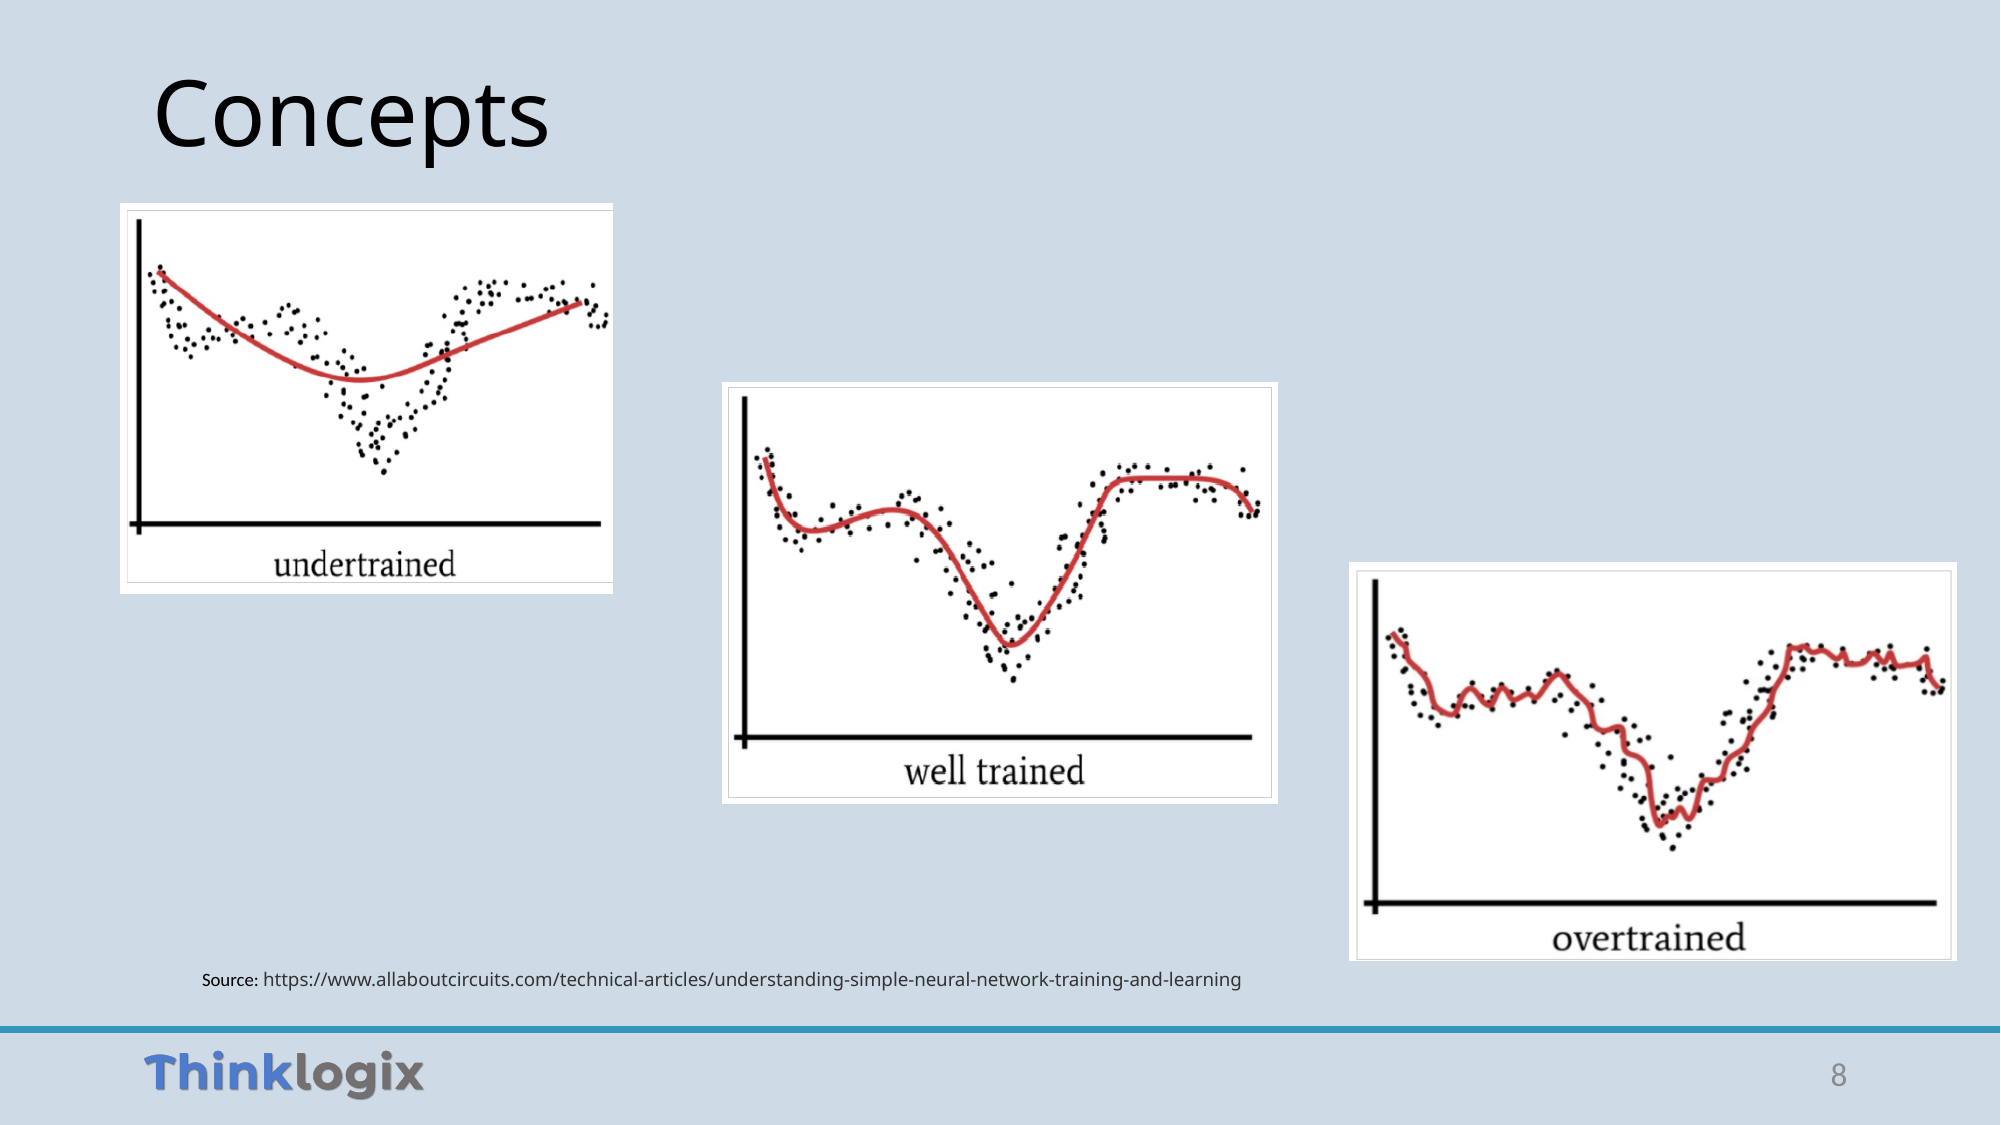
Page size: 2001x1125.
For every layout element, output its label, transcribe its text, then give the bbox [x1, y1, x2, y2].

title Concepts [137, 59, 1863, 278]
picture [722, 382, 1278, 804]
picture [120, 203, 613, 594]
slide_number 8 [1412, 1042, 1863, 1103]
picture [115, 1036, 456, 1109]
text_box Source: https://www.allaboutcircuits.com/technical-articles/understanding-simple-neural-network-training-and-learning [187, 960, 1957, 998]
picture [1349, 562, 1957, 961]
